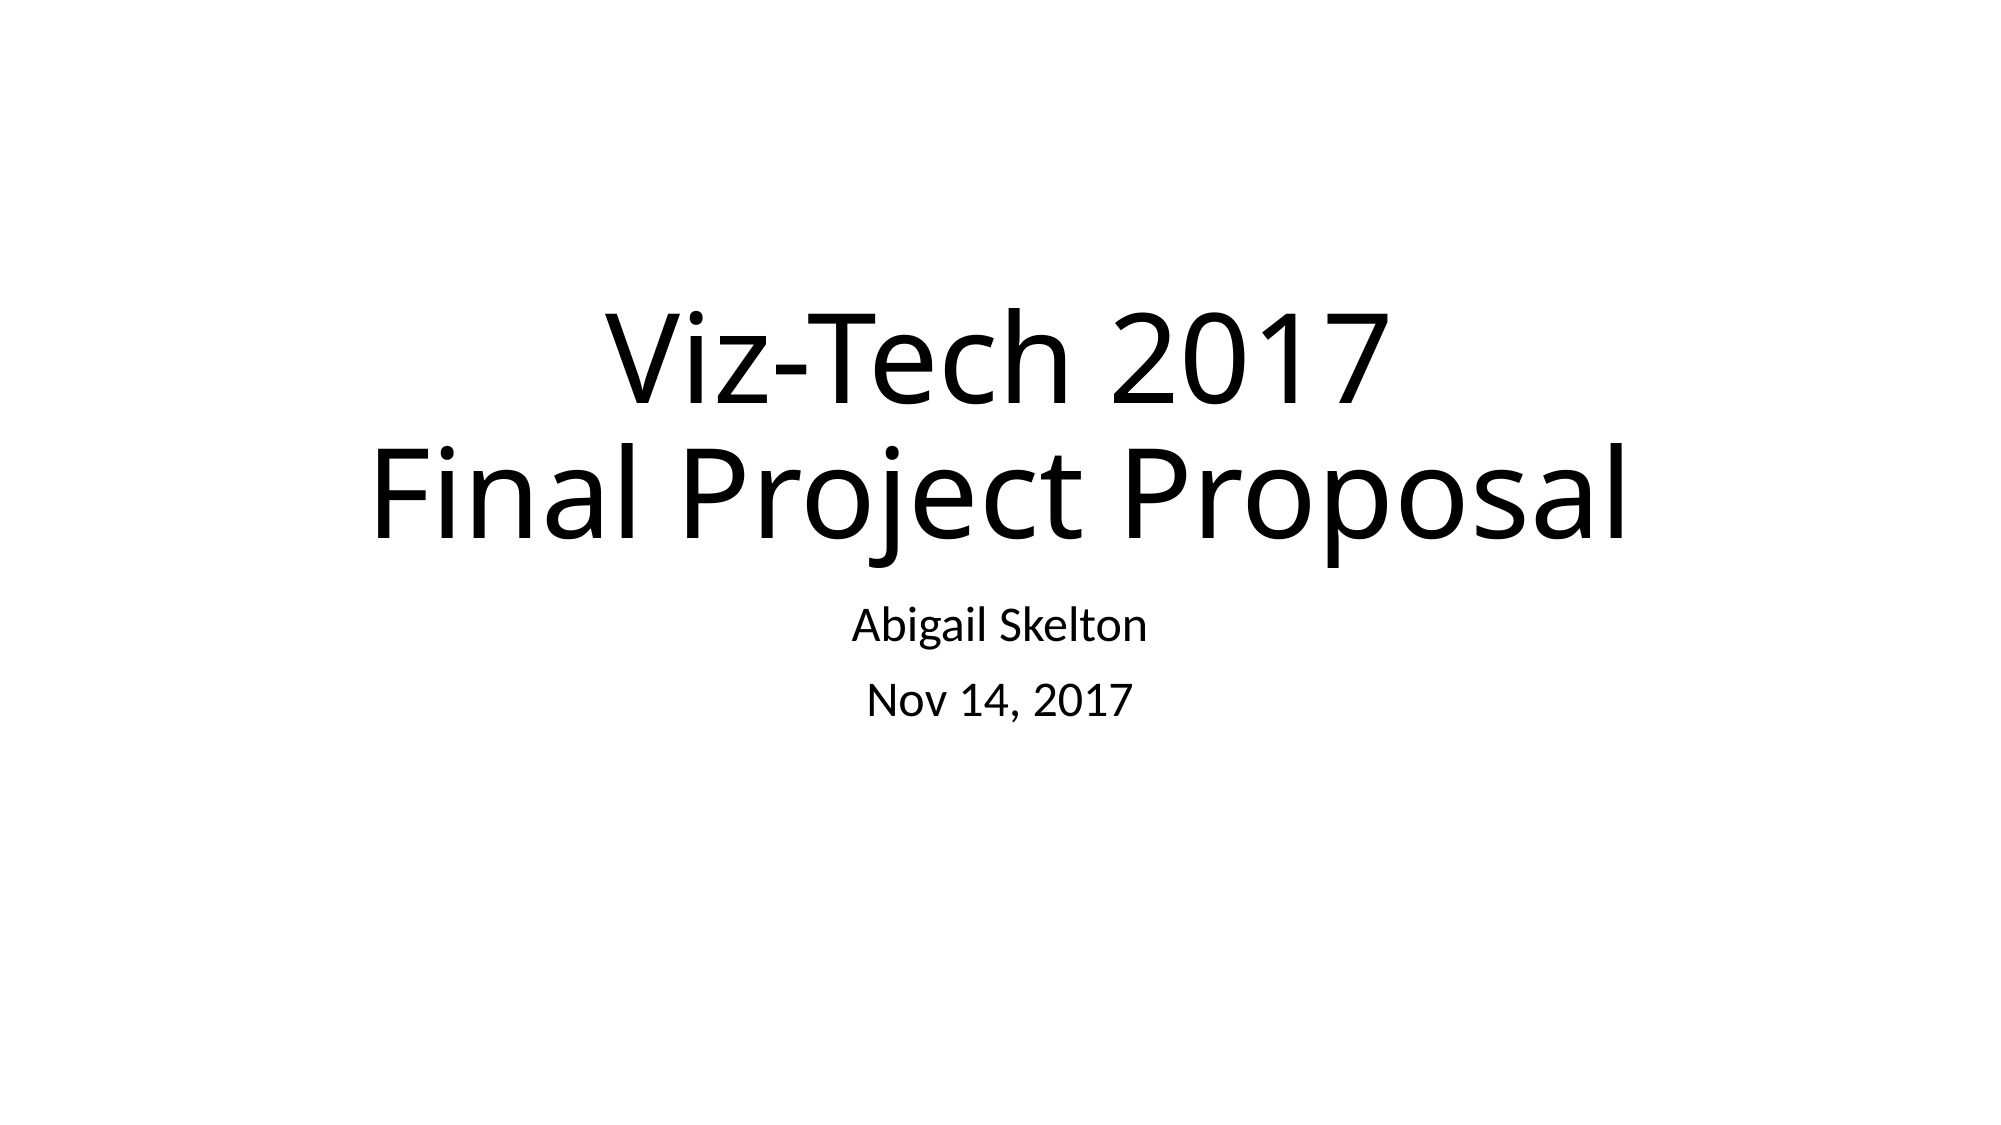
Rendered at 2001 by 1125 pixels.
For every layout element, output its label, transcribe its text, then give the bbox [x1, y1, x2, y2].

subtitle Abigail Skelton Nov 14, 2017 [249, 590, 1750, 863]
title Viz-Tech 2017 Final Project Proposal [234, 181, 1766, 574]
